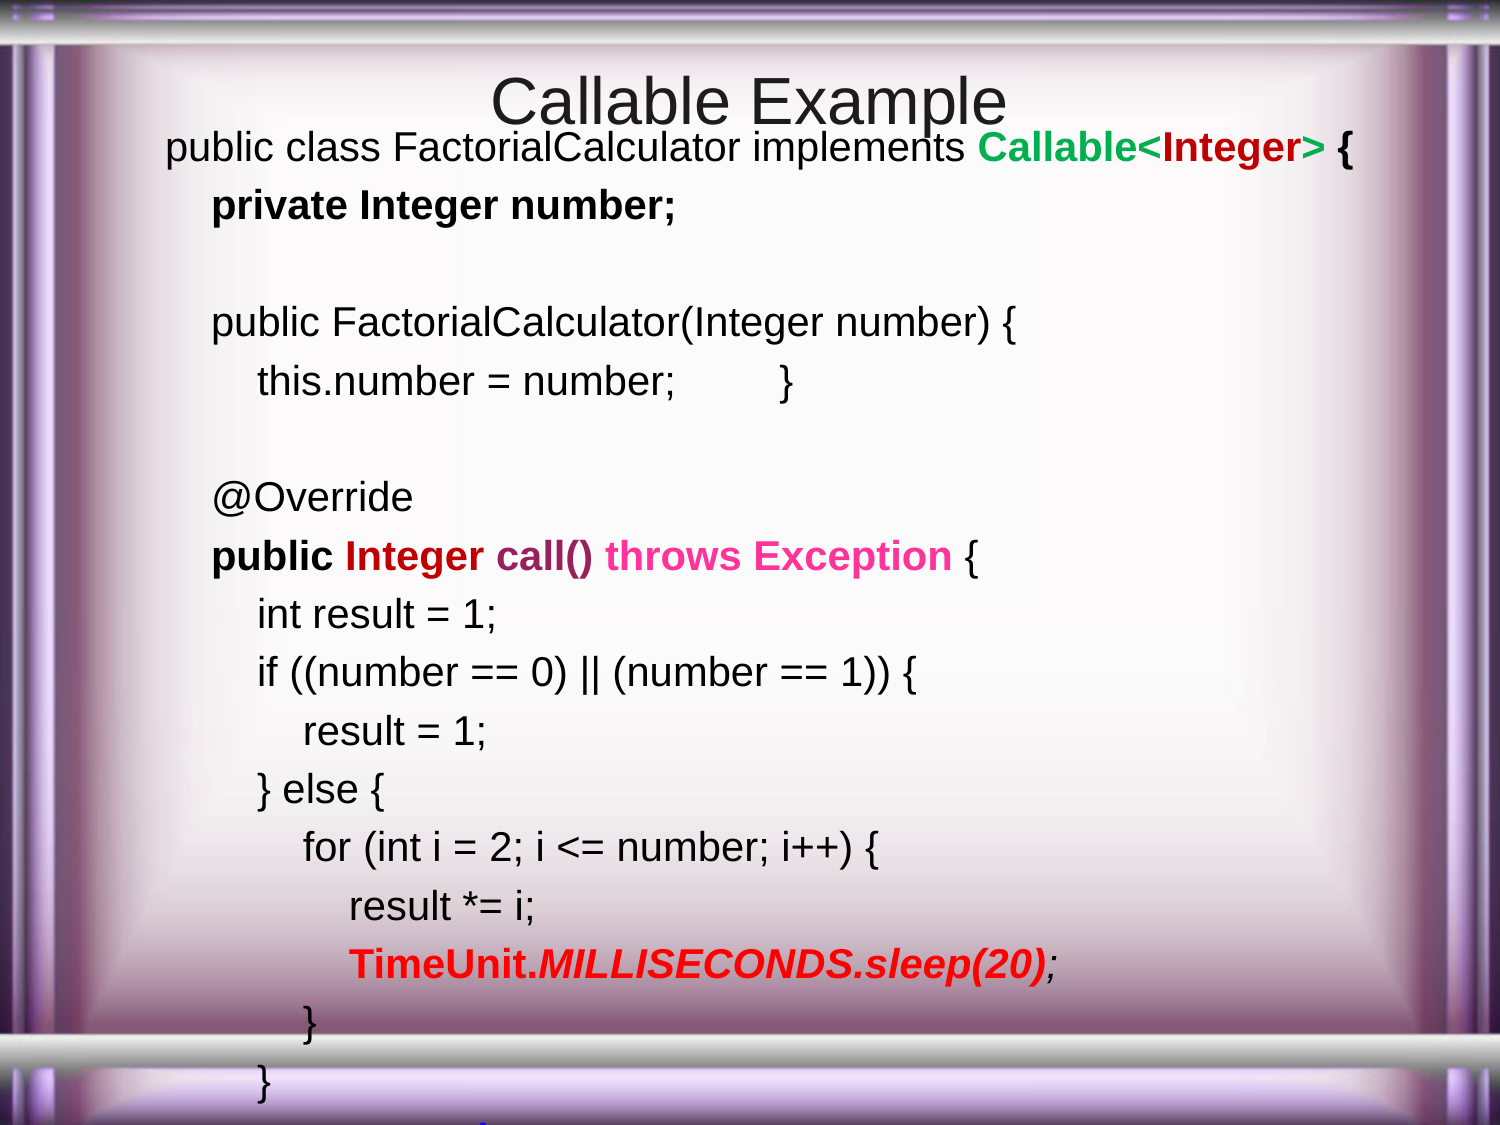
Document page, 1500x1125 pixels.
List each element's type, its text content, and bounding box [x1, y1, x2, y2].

list public class FactorialCalculator implements Callable<Integer> { private Integer number; public FactorialCalculator(Integer number) { this.number = number; } @Override public Integer call() throws Exception { int result = 1; if ((number == 0) || (number == 1)) { result = 1; } else { for (int i = 2; i <= number; i++) { result *= i; TimeUnit.MILLISECONDS.sleep(20); } } return result; } } [75, 112, 1425, 1005]
title Callable Example [75, 45, 1425, 112]
picture [0, 0, 1500, 1125]
